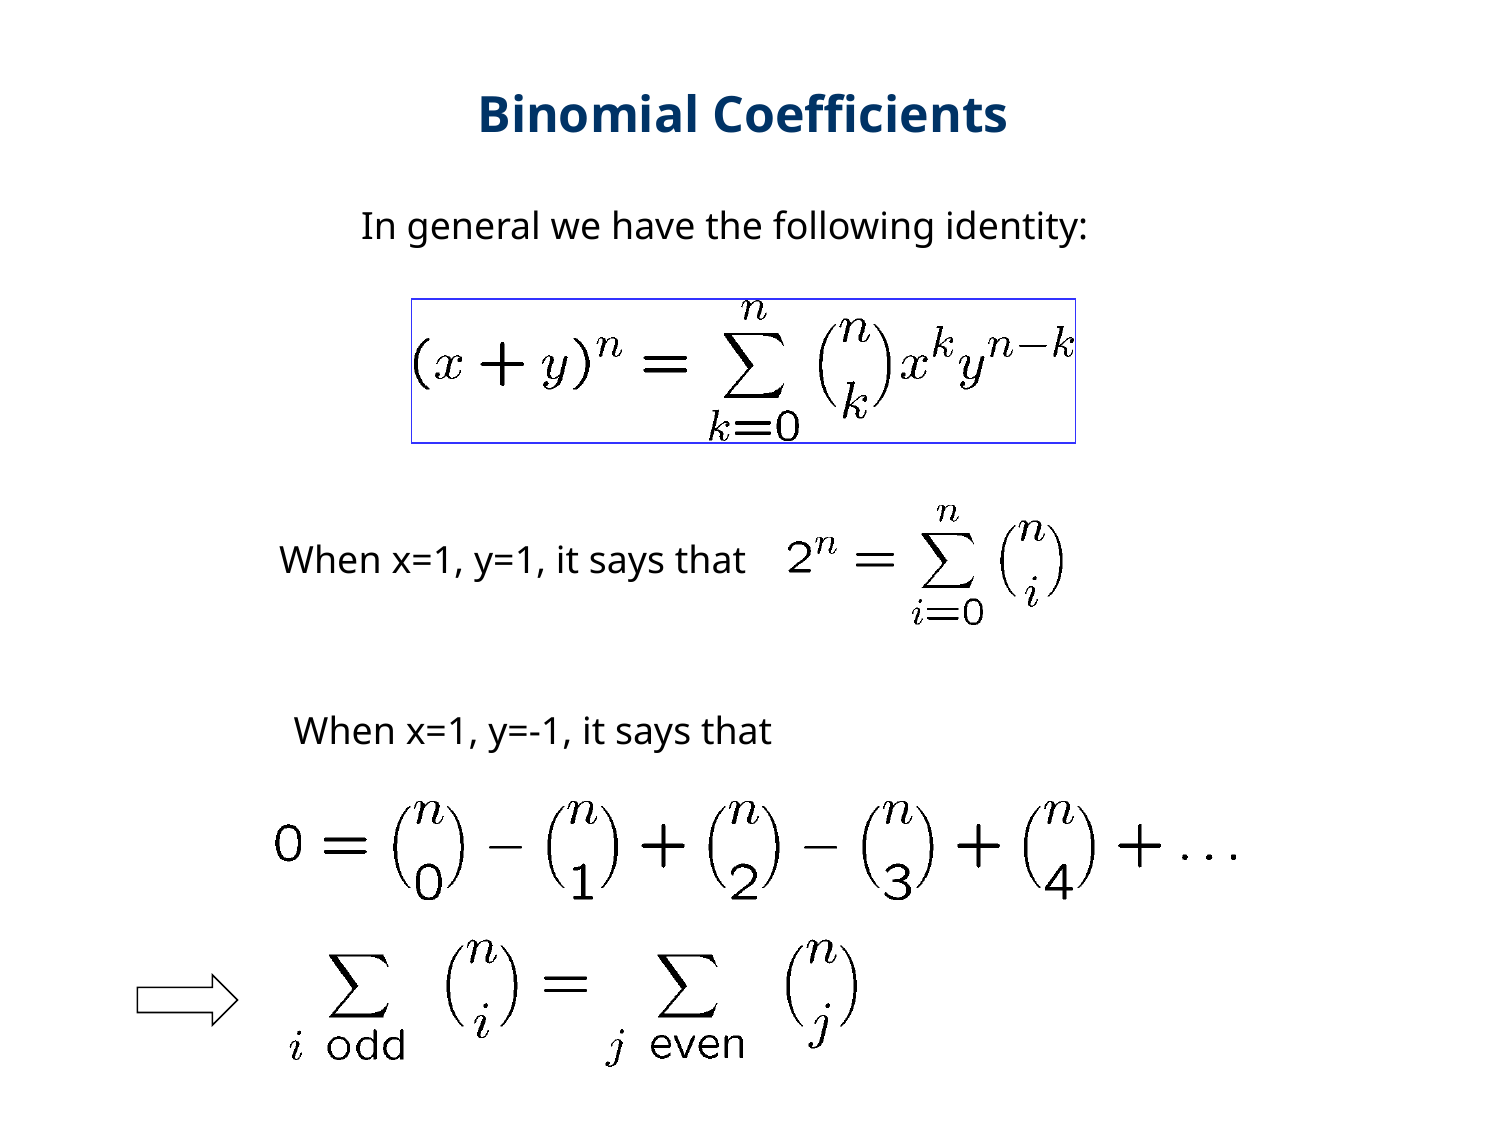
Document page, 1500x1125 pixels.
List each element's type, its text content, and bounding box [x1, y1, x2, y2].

picture [412, 299, 1076, 443]
picture [787, 503, 1063, 626]
picture [274, 799, 1239, 902]
text_box Binomial Coefficients [462, 74, 1024, 150]
text_box In general we have the following identity: [346, 194, 1104, 254]
text_box [137, 975, 238, 1026]
picture [287, 937, 858, 1068]
text_box When x=1, y=-1, it says that [278, 699, 788, 760]
text_box When x=1, y=1, it says that [264, 528, 762, 589]
